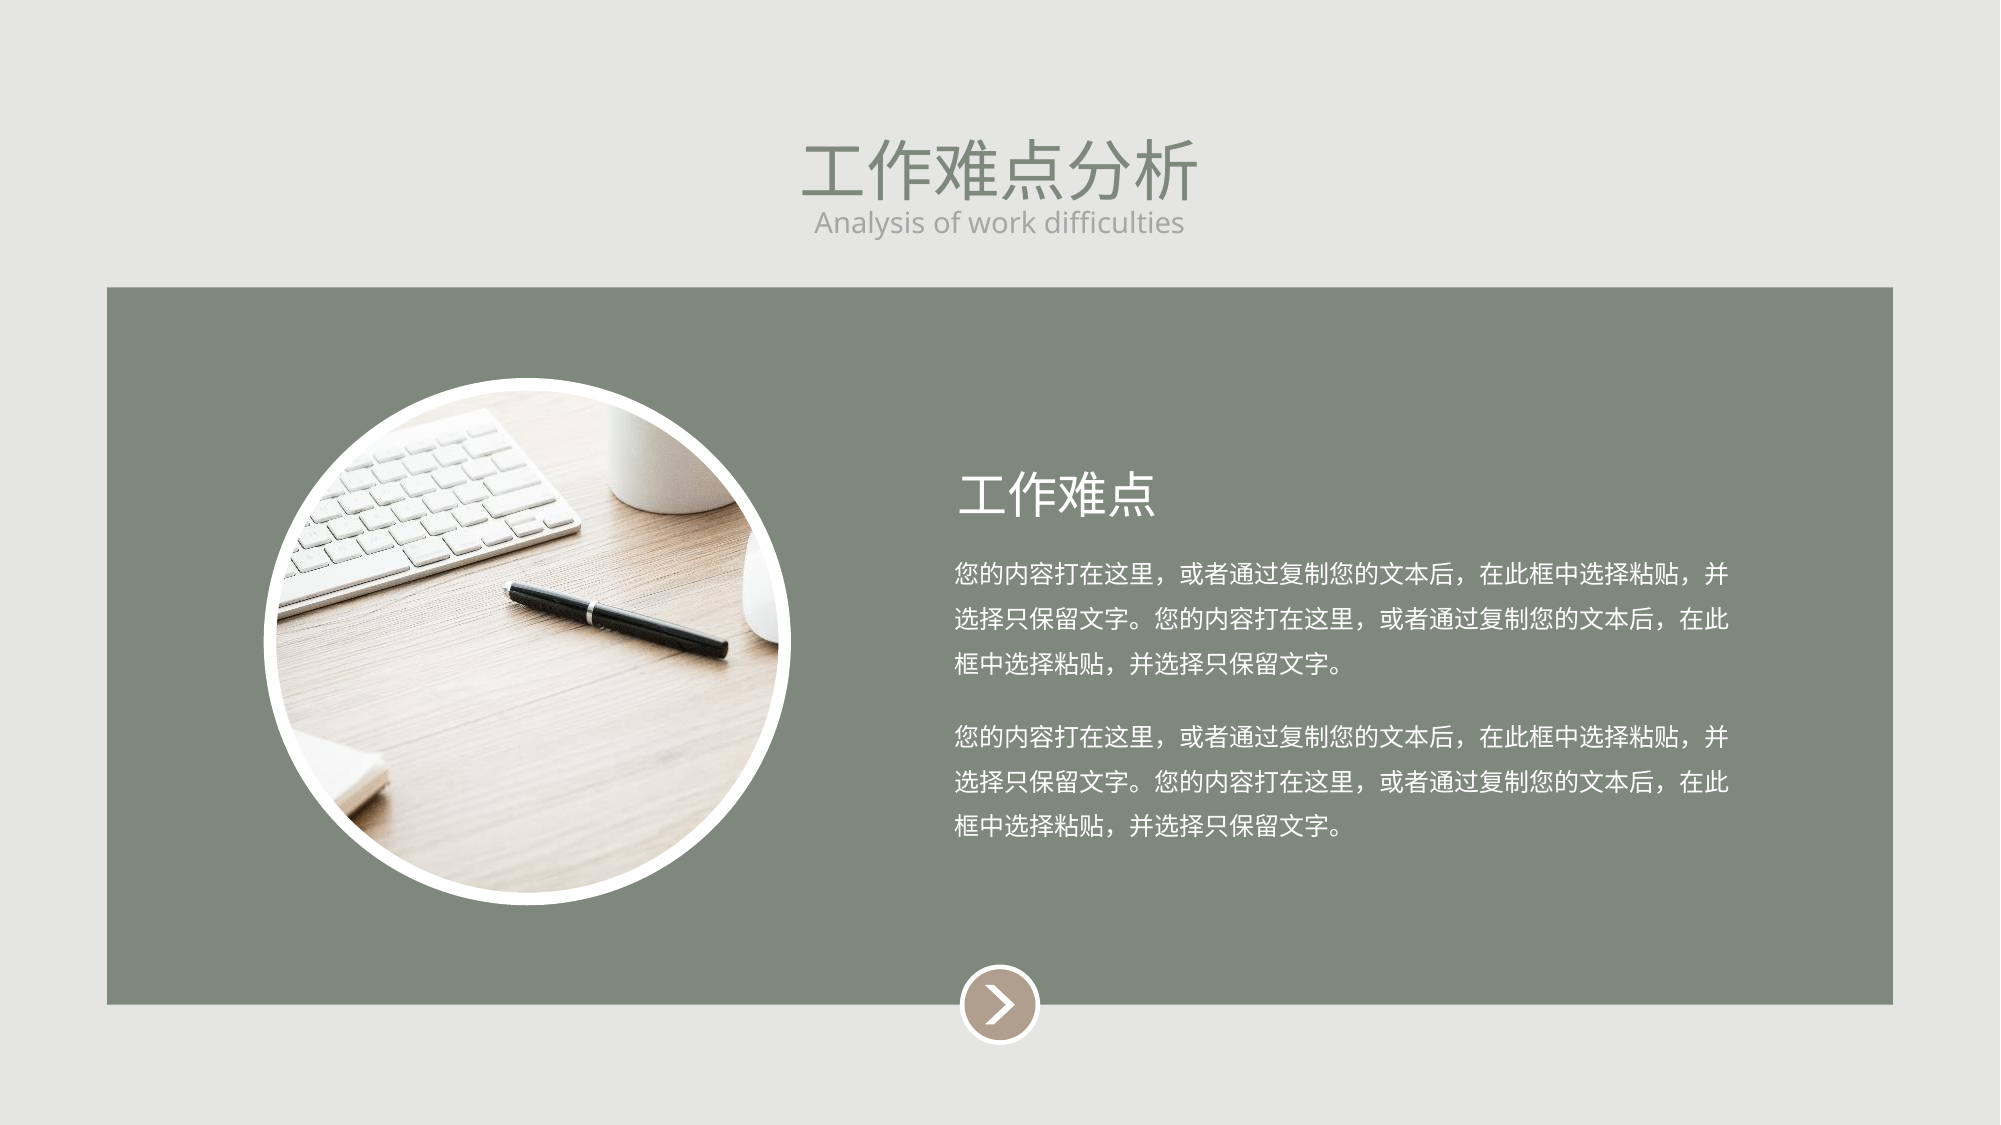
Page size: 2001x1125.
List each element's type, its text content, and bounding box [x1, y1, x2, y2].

text_box 您的内容打在这里，或者通过复制您的文本后，在此框中选择粘贴，并选择只保留文字。您的内容打在这里，或者通过复制您的文本后，在此框中选择粘贴，并选择只保留文字。 [955, 706, 1732, 841]
text_box 工作难点 [942, 456, 1176, 531]
text_box [268, 383, 786, 901]
text_box [982, 983, 1017, 1026]
text_box [106, 286, 1894, 1006]
text_box [961, 965, 1039, 1044]
text_box 工作难点分析 [761, 105, 1238, 217]
text_box 您的内容打在这里，或者通过复制您的文本后，在此框中选择粘贴，并选择只保留文字。您的内容打在这里，或者通过复制您的文本后，在此框中选择粘贴，并选择只保留文字。 [955, 543, 1732, 679]
text_box Analysis of work difficulties [785, 217, 1215, 247]
